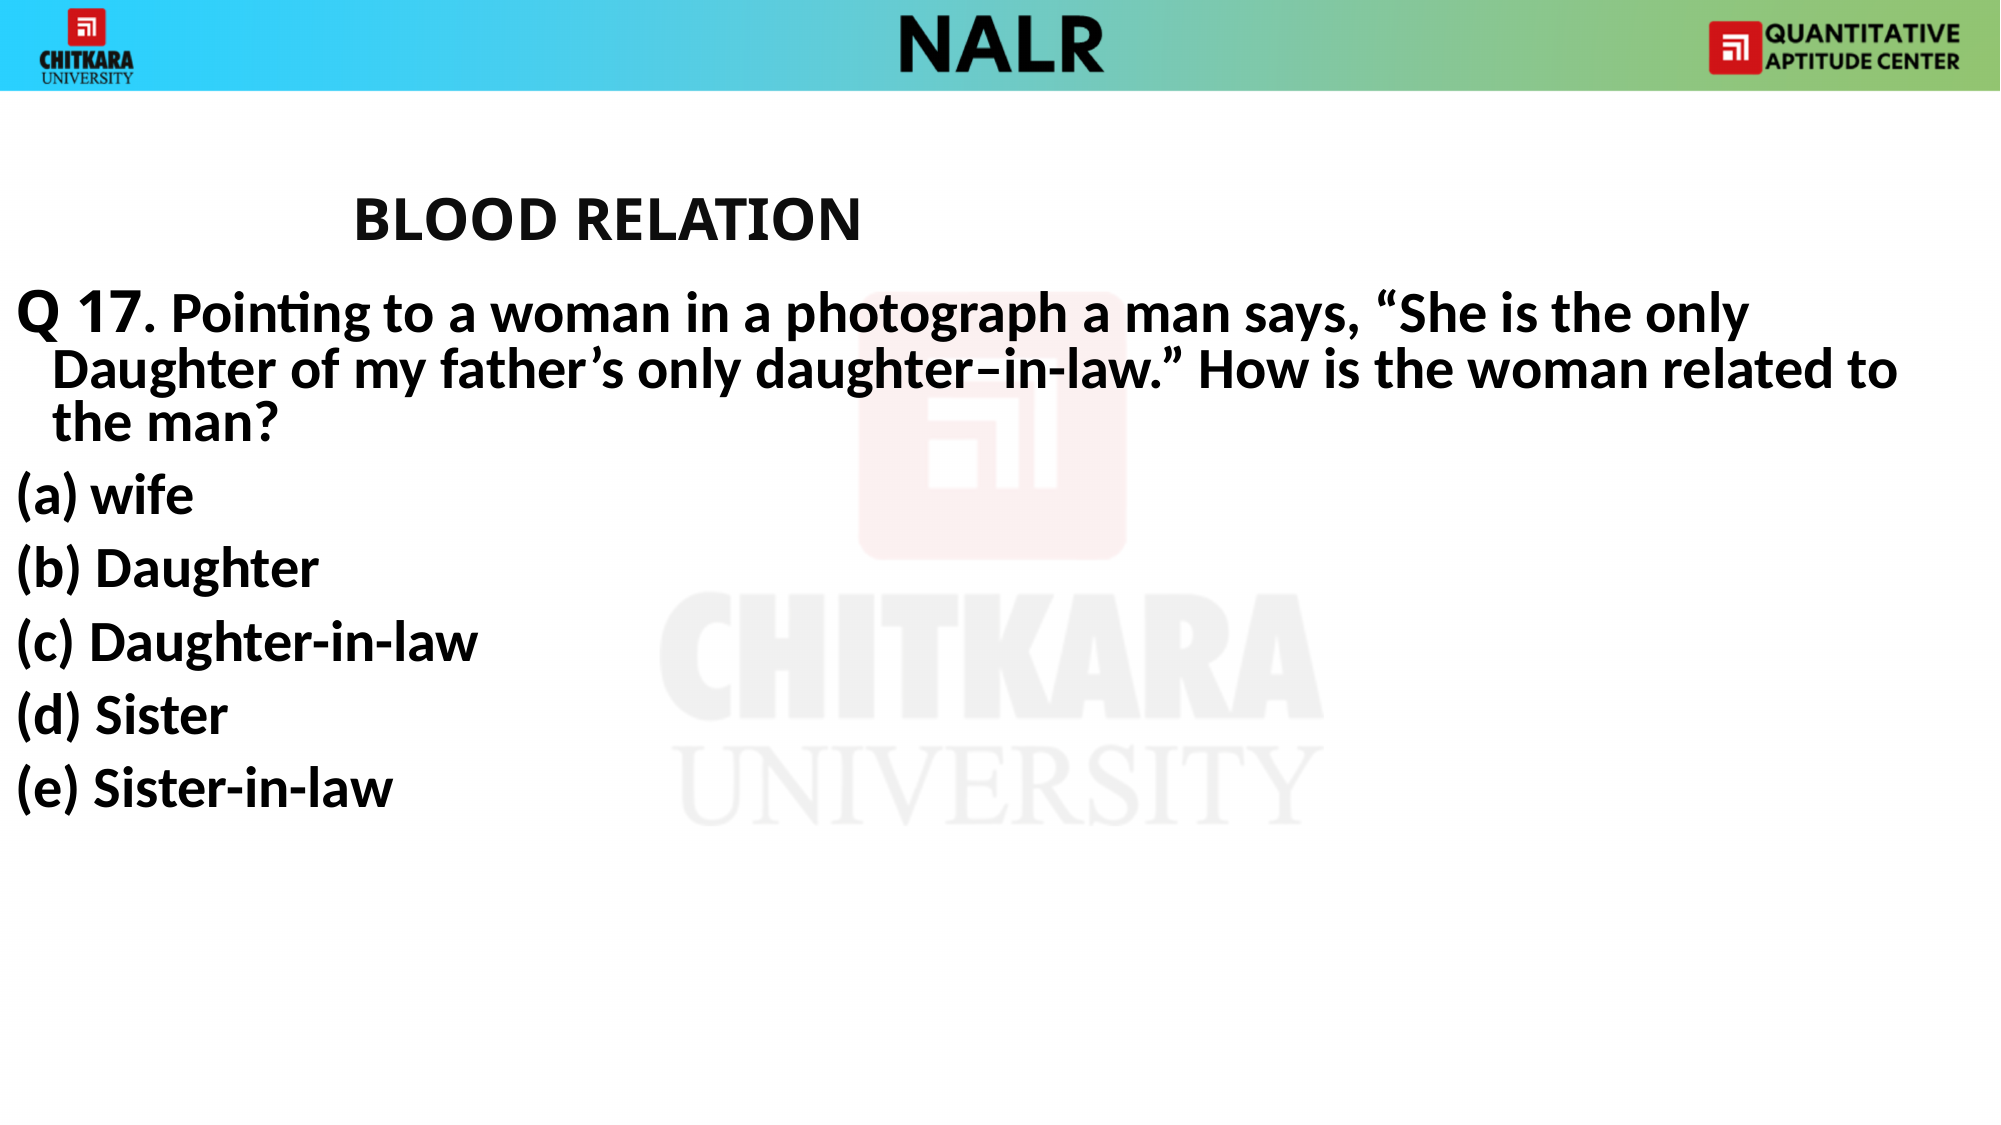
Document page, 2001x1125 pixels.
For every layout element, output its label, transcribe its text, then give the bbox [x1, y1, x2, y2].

list BLOOD RELATION Q 17. Pointing to a woman in a photograph a man says, “She is the only Daughter of my father’s only daughter–in-law.” How is the woman related to the man? wife (b) Daughter (c) Daughter-in-law (d) Sister (e) Sister-in-law [0, 175, 1925, 1053]
picture [0, 0, 2000, 1125]
title [0, 31, 1917, 142]
